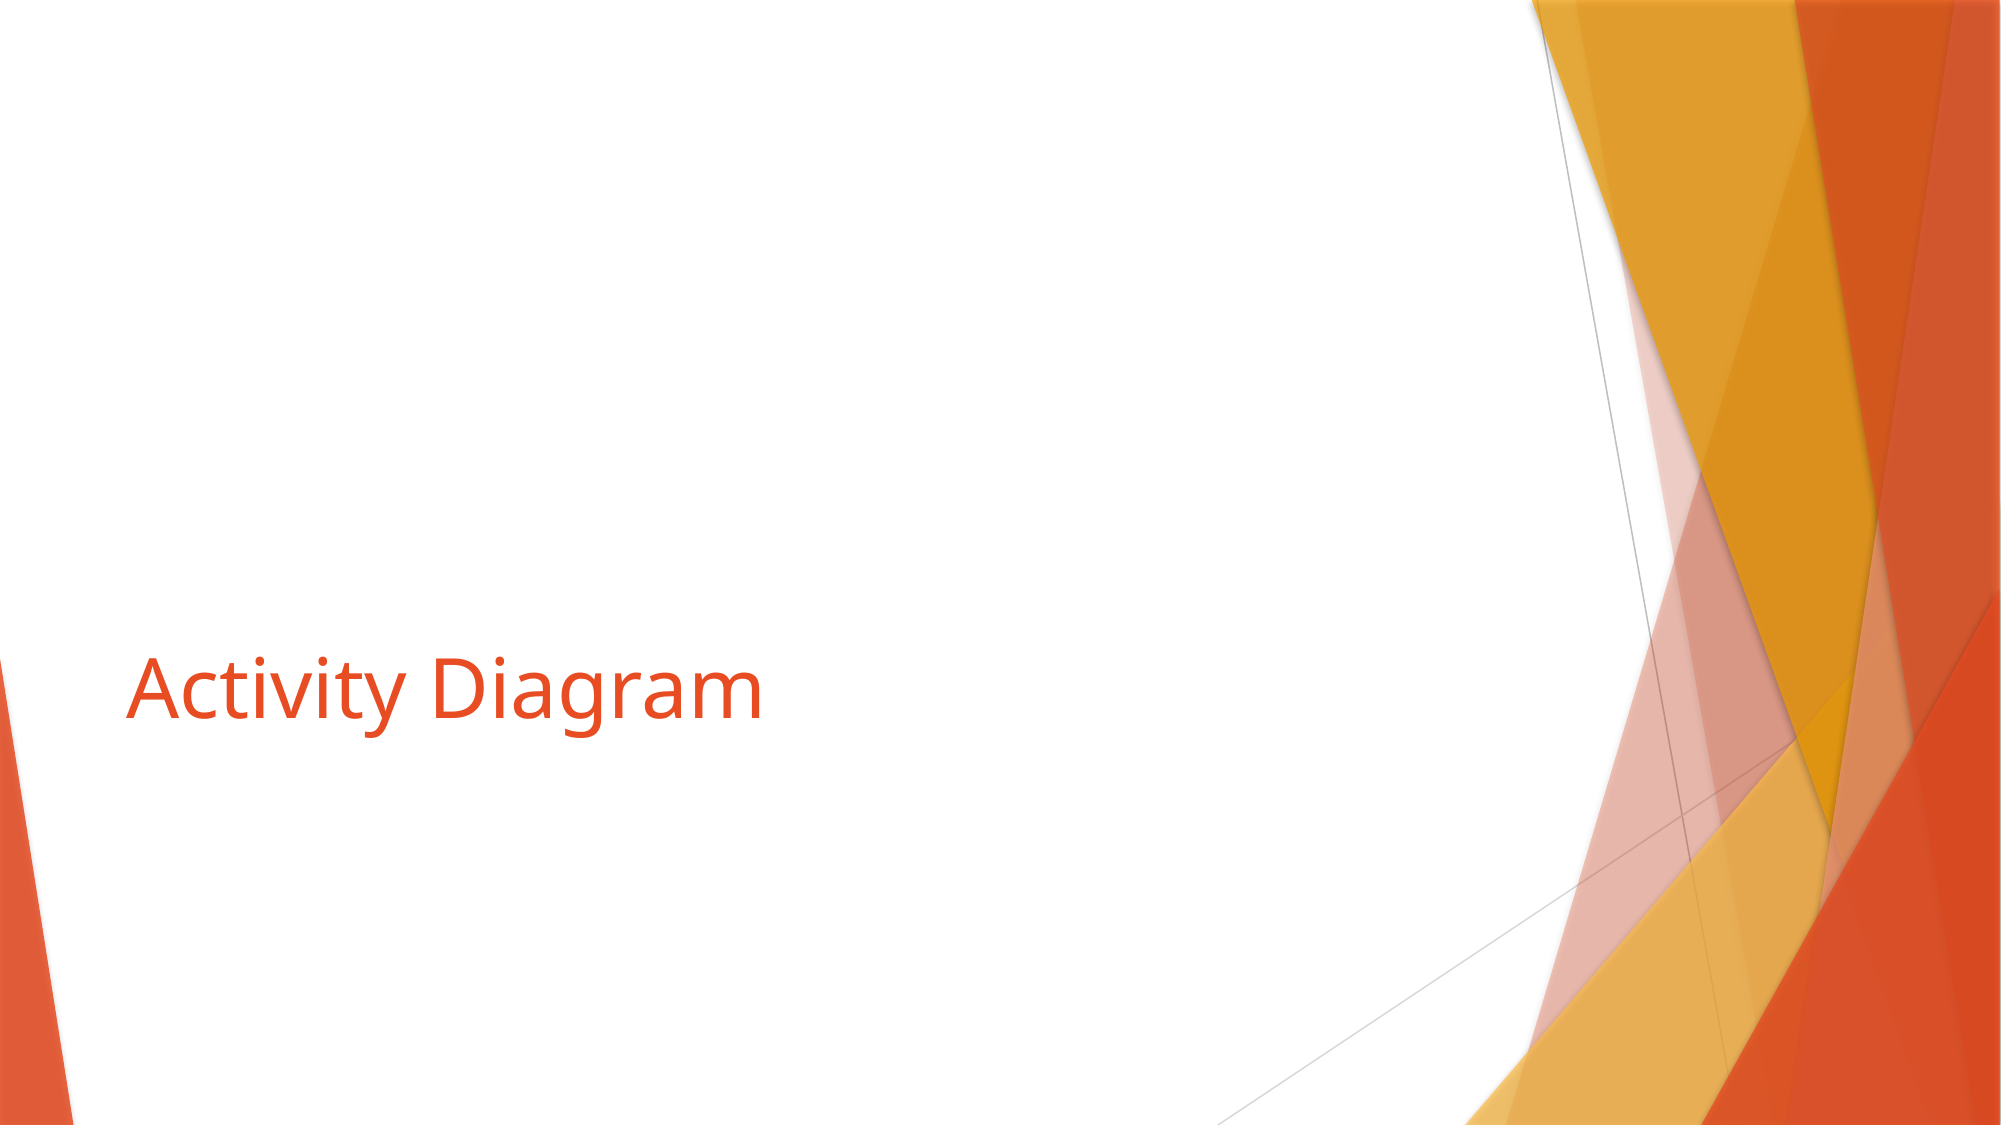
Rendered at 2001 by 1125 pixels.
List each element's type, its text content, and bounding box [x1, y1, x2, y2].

title Activity Diagram [111, 443, 1522, 743]
